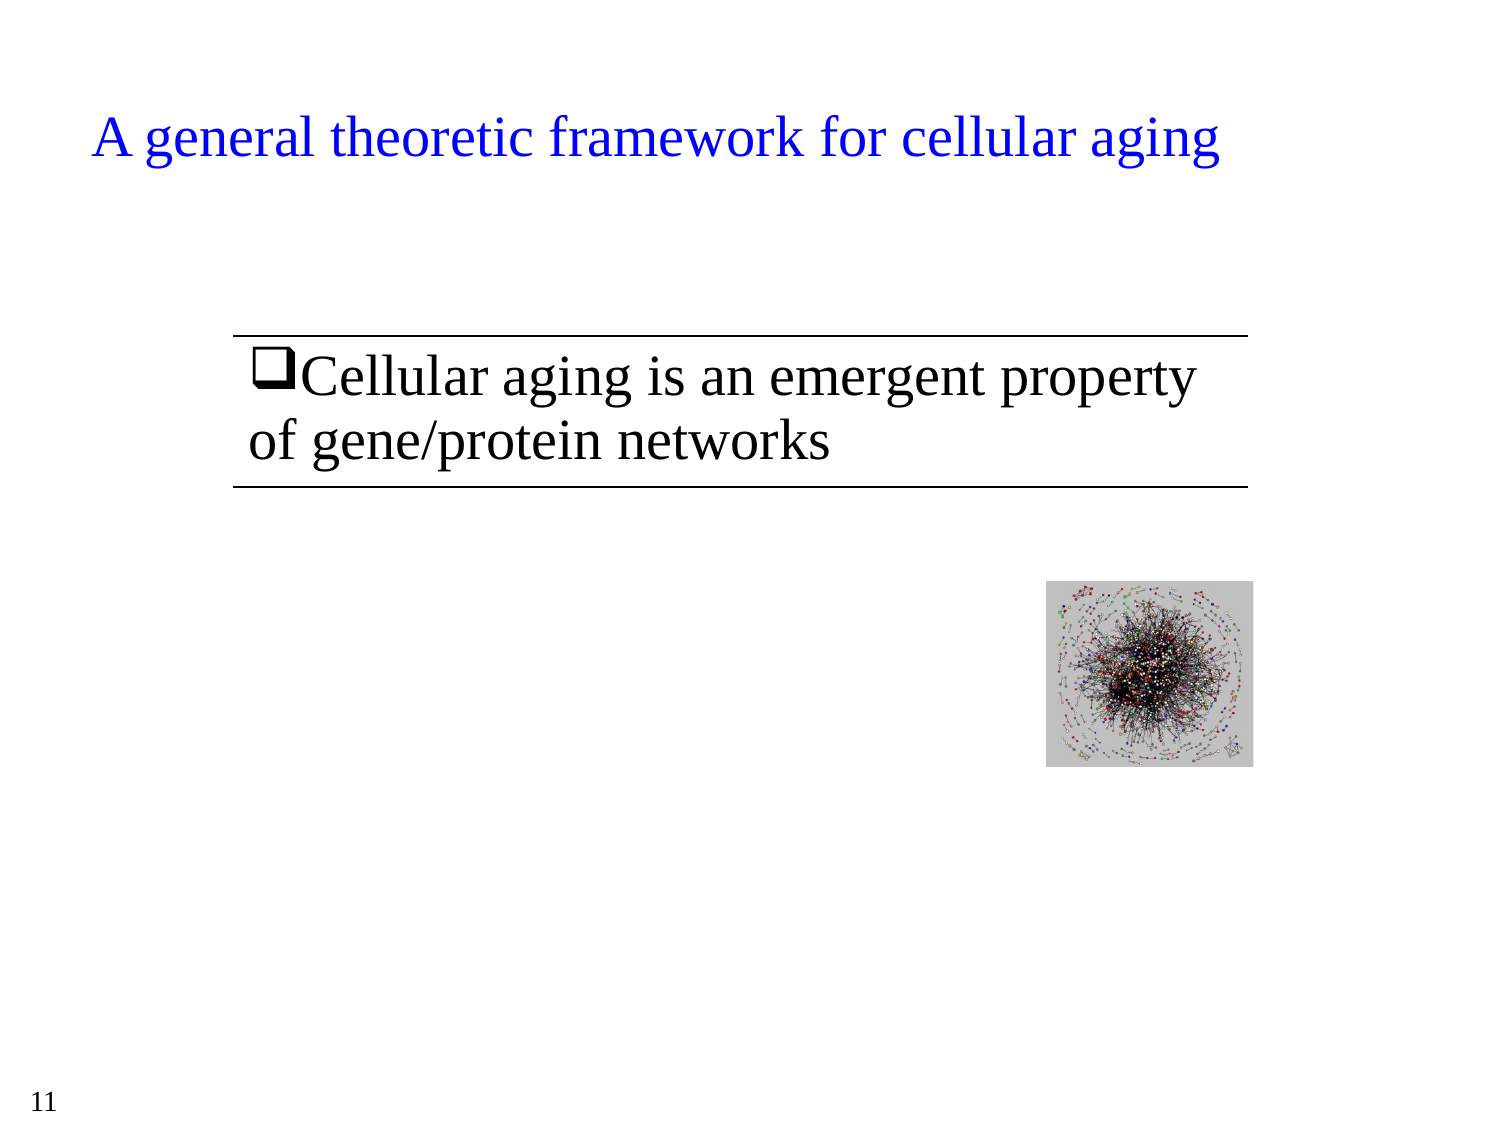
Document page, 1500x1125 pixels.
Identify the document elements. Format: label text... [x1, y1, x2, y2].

picture [1045, 581, 1254, 771]
title A general theoretic framework for cellular aging [76, 39, 1446, 228]
table_header Cellular aging is an emergent property of gene/protein networks [233, 337, 1248, 486]
